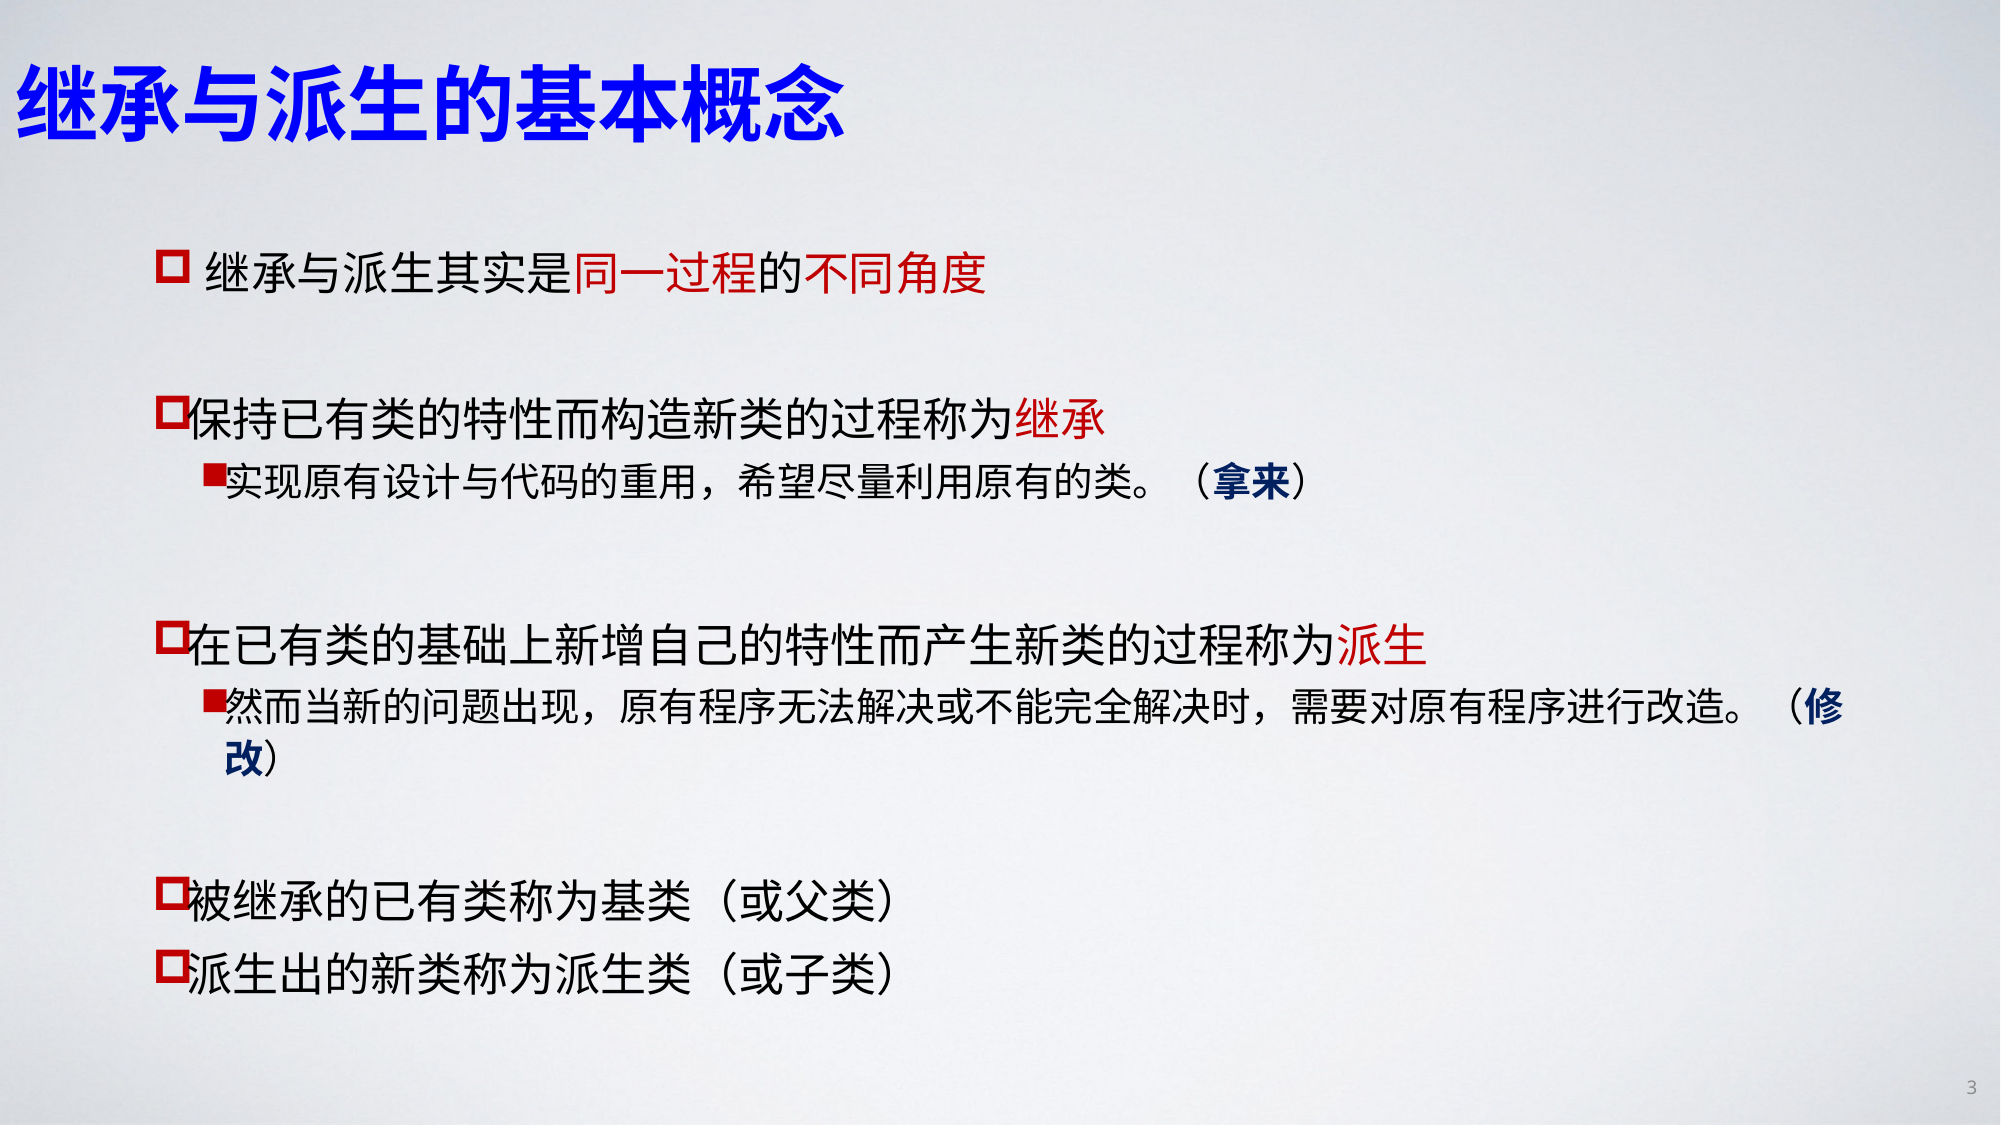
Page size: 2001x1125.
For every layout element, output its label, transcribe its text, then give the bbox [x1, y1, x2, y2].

title 继承与派生的基本概念 [0, 0, 1725, 218]
list 继承与派生其实是同一过程的不同角度 保持已有类的特性而构造新类的过程称为继承 实现原有设计与代码的重用，希望尽量利用原有的类。（拿来） 在已有类的基础上新增自己的特性而产生新类的过程称为派生 然而当新的问题出现，原有程序无法解决或不能完全解决时，需要对原有程序进行改造。（修改） 被继承的已有类称为基类（或父类） 派生出的新类称为派生类（或子类） [137, 231, 1863, 1014]
slide_number 3 [1933, 1058, 1993, 1119]
picture [0, 0, 2001, 1125]
